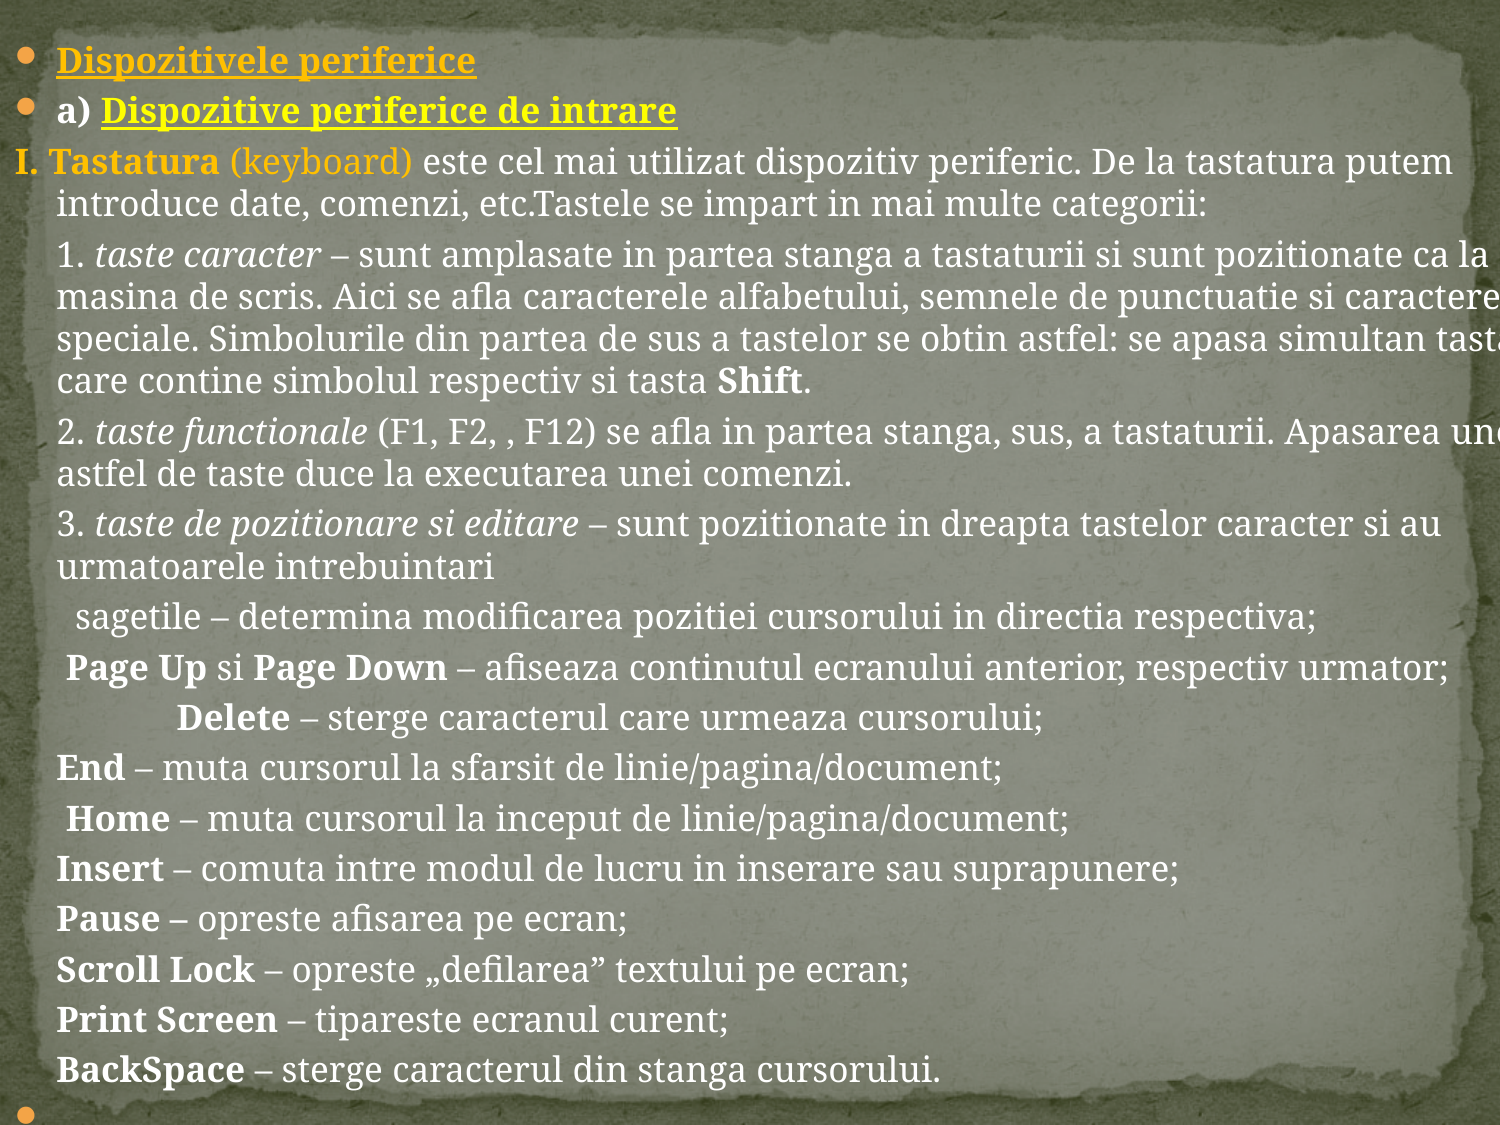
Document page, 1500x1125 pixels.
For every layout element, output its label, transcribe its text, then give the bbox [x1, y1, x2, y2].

list Dispozitivele periferice a) Dispozitive periferice de intrare I. Tastatura (keyboard) este cel mai utilizat dispozitiv periferic. De la tastatura putem introduce date, comenzi, etc.Tastele se impart in mai multe categorii: 1. taste caracter – sunt amplasate in partea stanga a tastaturii si sunt pozitionate ca la masina de scris. Aici se afla caracterele alfabetului, semnele de punctuatie si caracterele speciale. Simbolurile din partea de sus a tastelor se obtin astfel: se apasa simultan tasta care contine simbolul respectiv si tasta Shift. 2. taste functionale (F1, F2, , F12) se afla in partea stanga, sus, a tastaturii. Apasarea unei astfel de taste duce la executarea unei comenzi. 3. taste de pozitionare si editare – sunt pozitionate in dreapta tastelor caracter si au urmatoarele intrebuintari sagetile – determina modificarea pozitiei cursorului in directia respectiva; Page Up si Page Down – afiseaza continutul ecranului anterior, respectiv urmator; Delete – sterge caracterul care urmeaza cursorului; End – muta cursorul la sfarsit de linie/pagina/document; Home – muta cursorul la inceput de linie/pagina/document; Insert – comuta intre modul de lucru in inserare sau suprapunere; Pause – opreste afisarea pe ecran; Scroll Lock – opreste „defilarea” textului pe ecran; Print Screen – tipareste ecranul curent; BackSpace – sterge caracterul din stanga cursorului. [0, 30, 1500, 1125]
